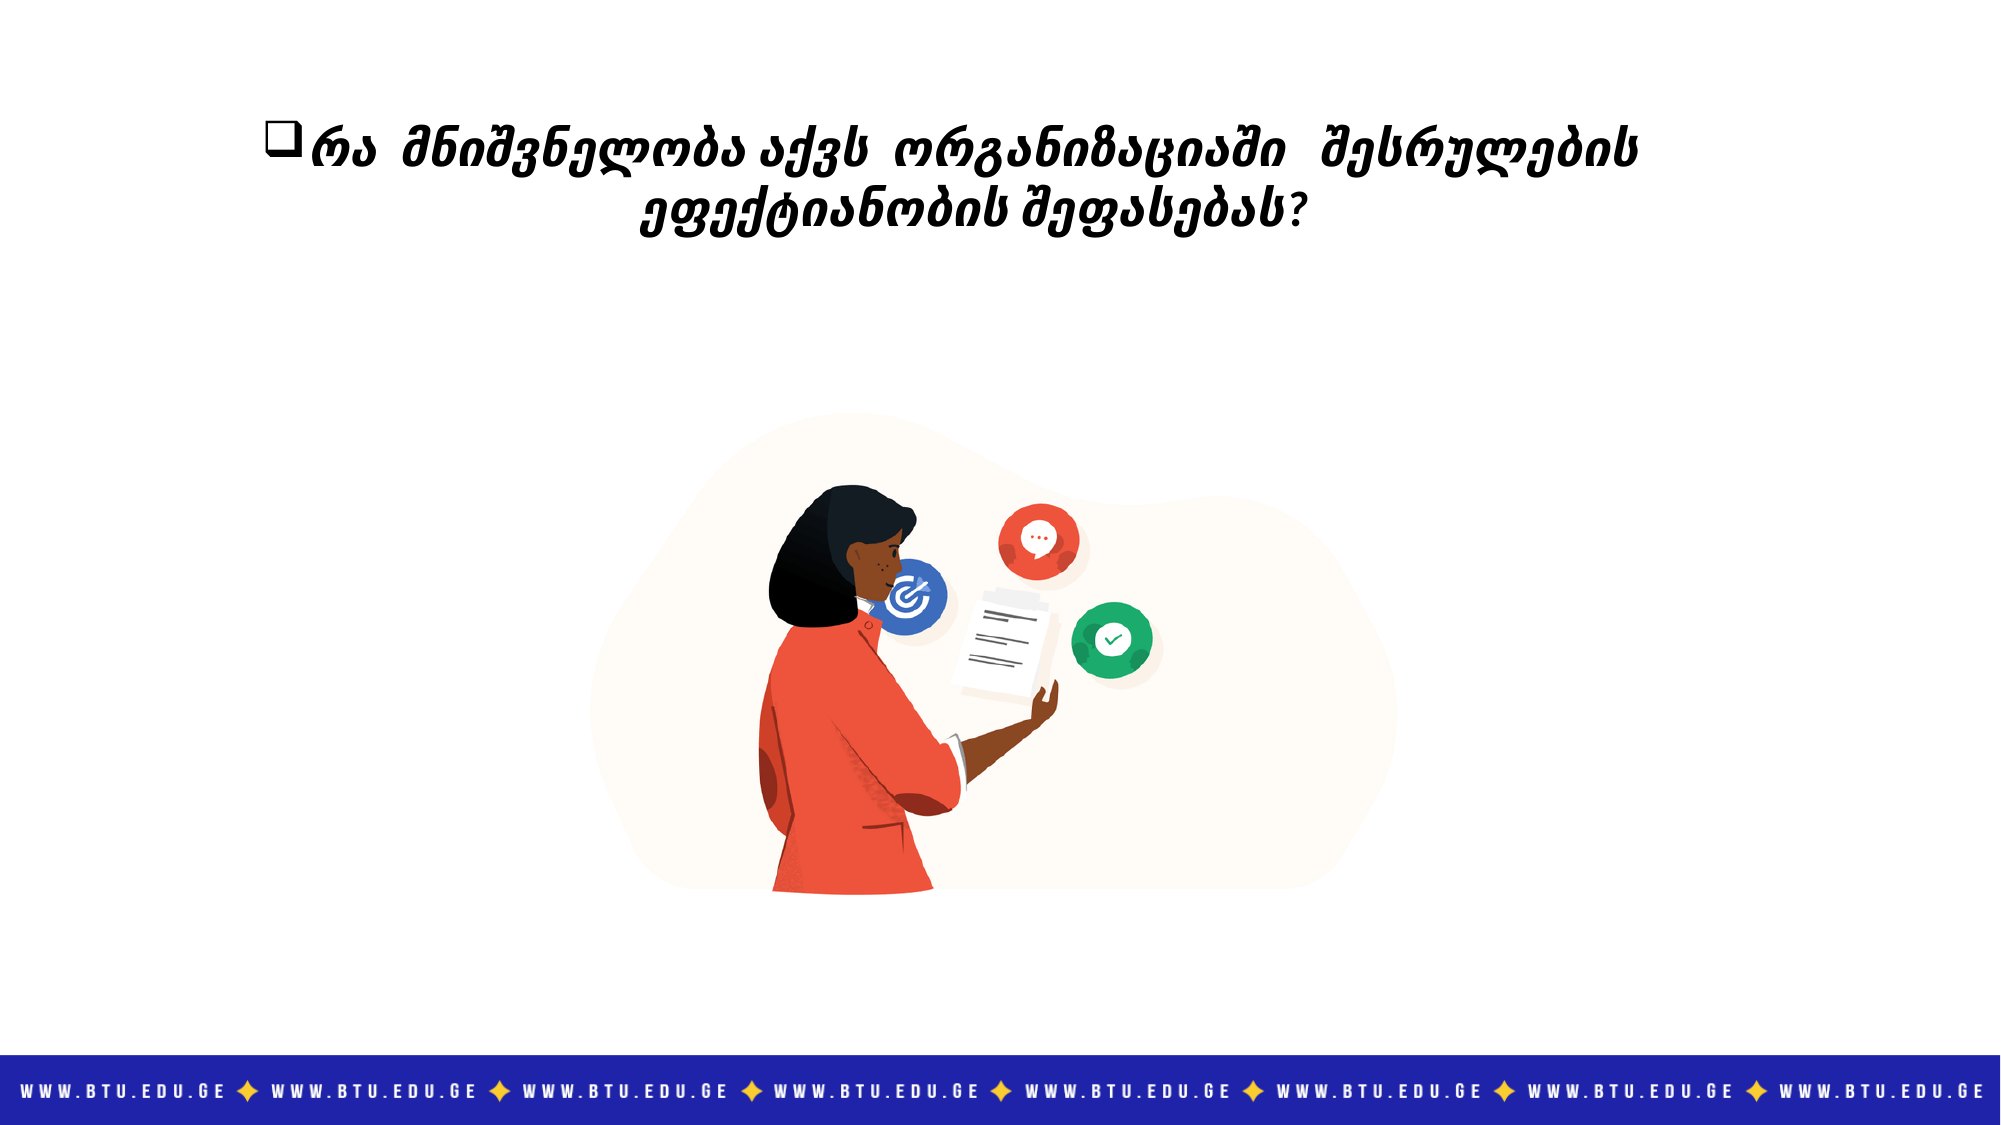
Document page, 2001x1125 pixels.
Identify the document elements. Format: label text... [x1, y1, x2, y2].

text_box რა მნიშვნელობა აქვს ორგანიზაციაში შესრულების ეფექტიანობის შეფასებას? [72, 108, 1829, 244]
picture [0, 0, 2001, 1125]
